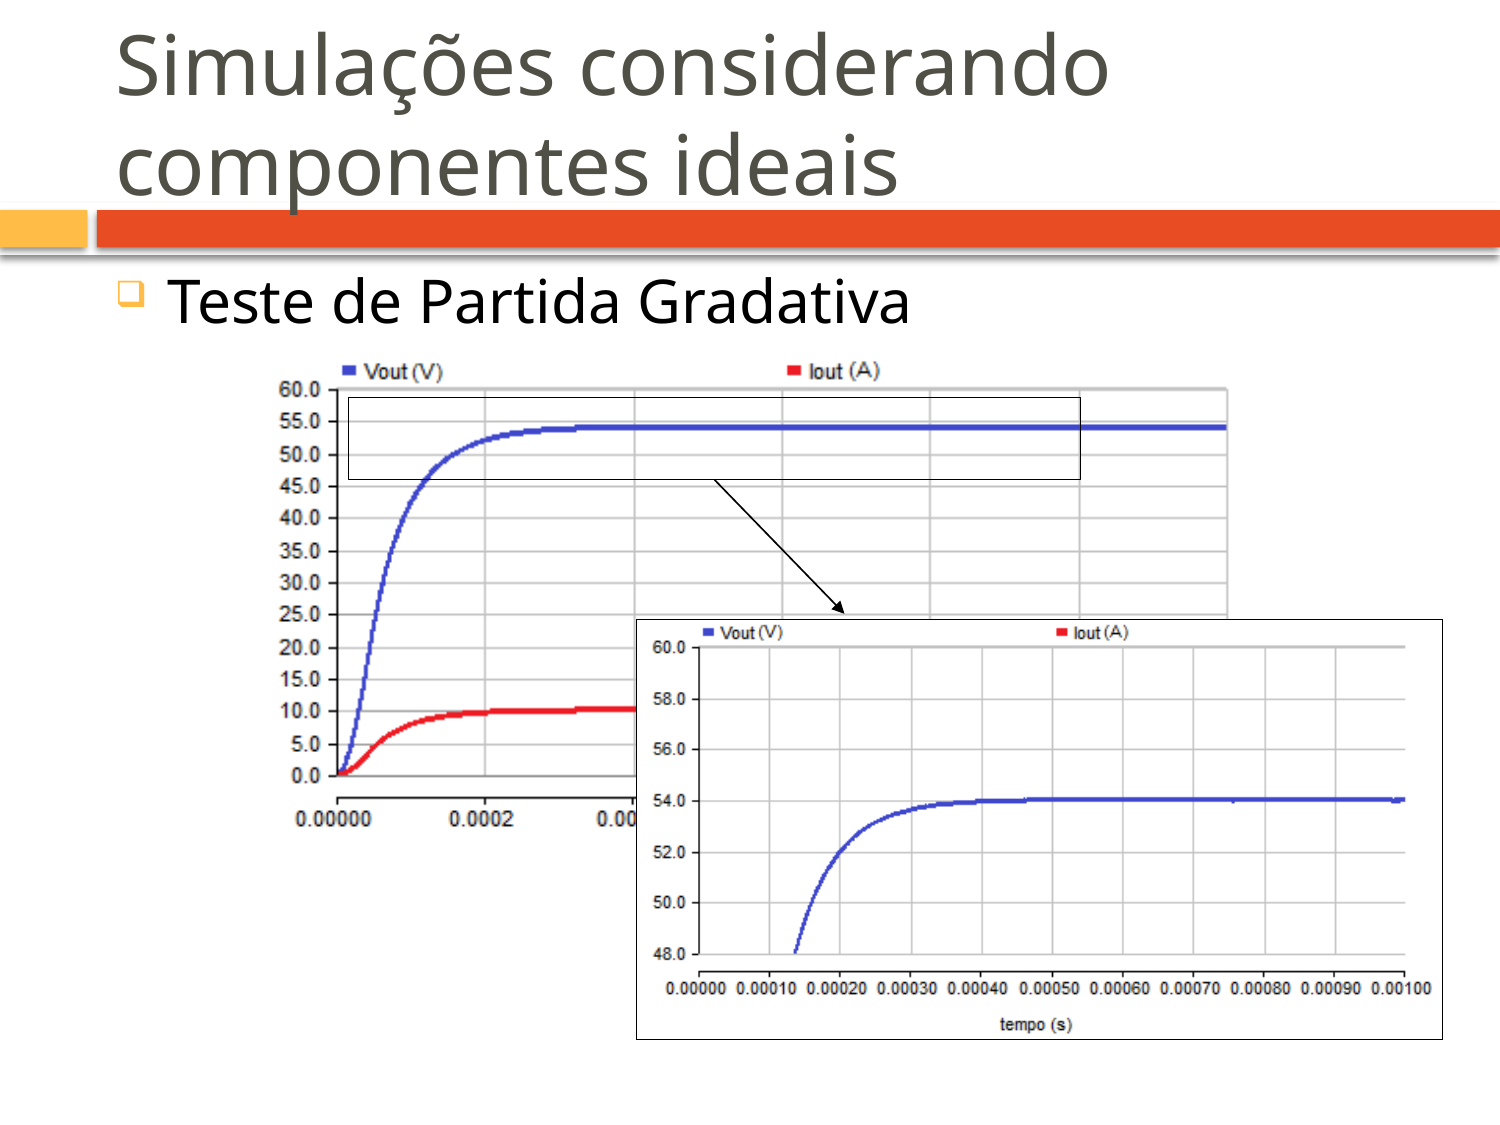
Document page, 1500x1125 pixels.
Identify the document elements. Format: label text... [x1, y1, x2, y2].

title Simulações considerando componentes ideais [100, 30, 1438, 194]
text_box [714, 479, 845, 615]
picture [262, 354, 1443, 1040]
list Teste de Partida Gradativa [100, 255, 1438, 355]
